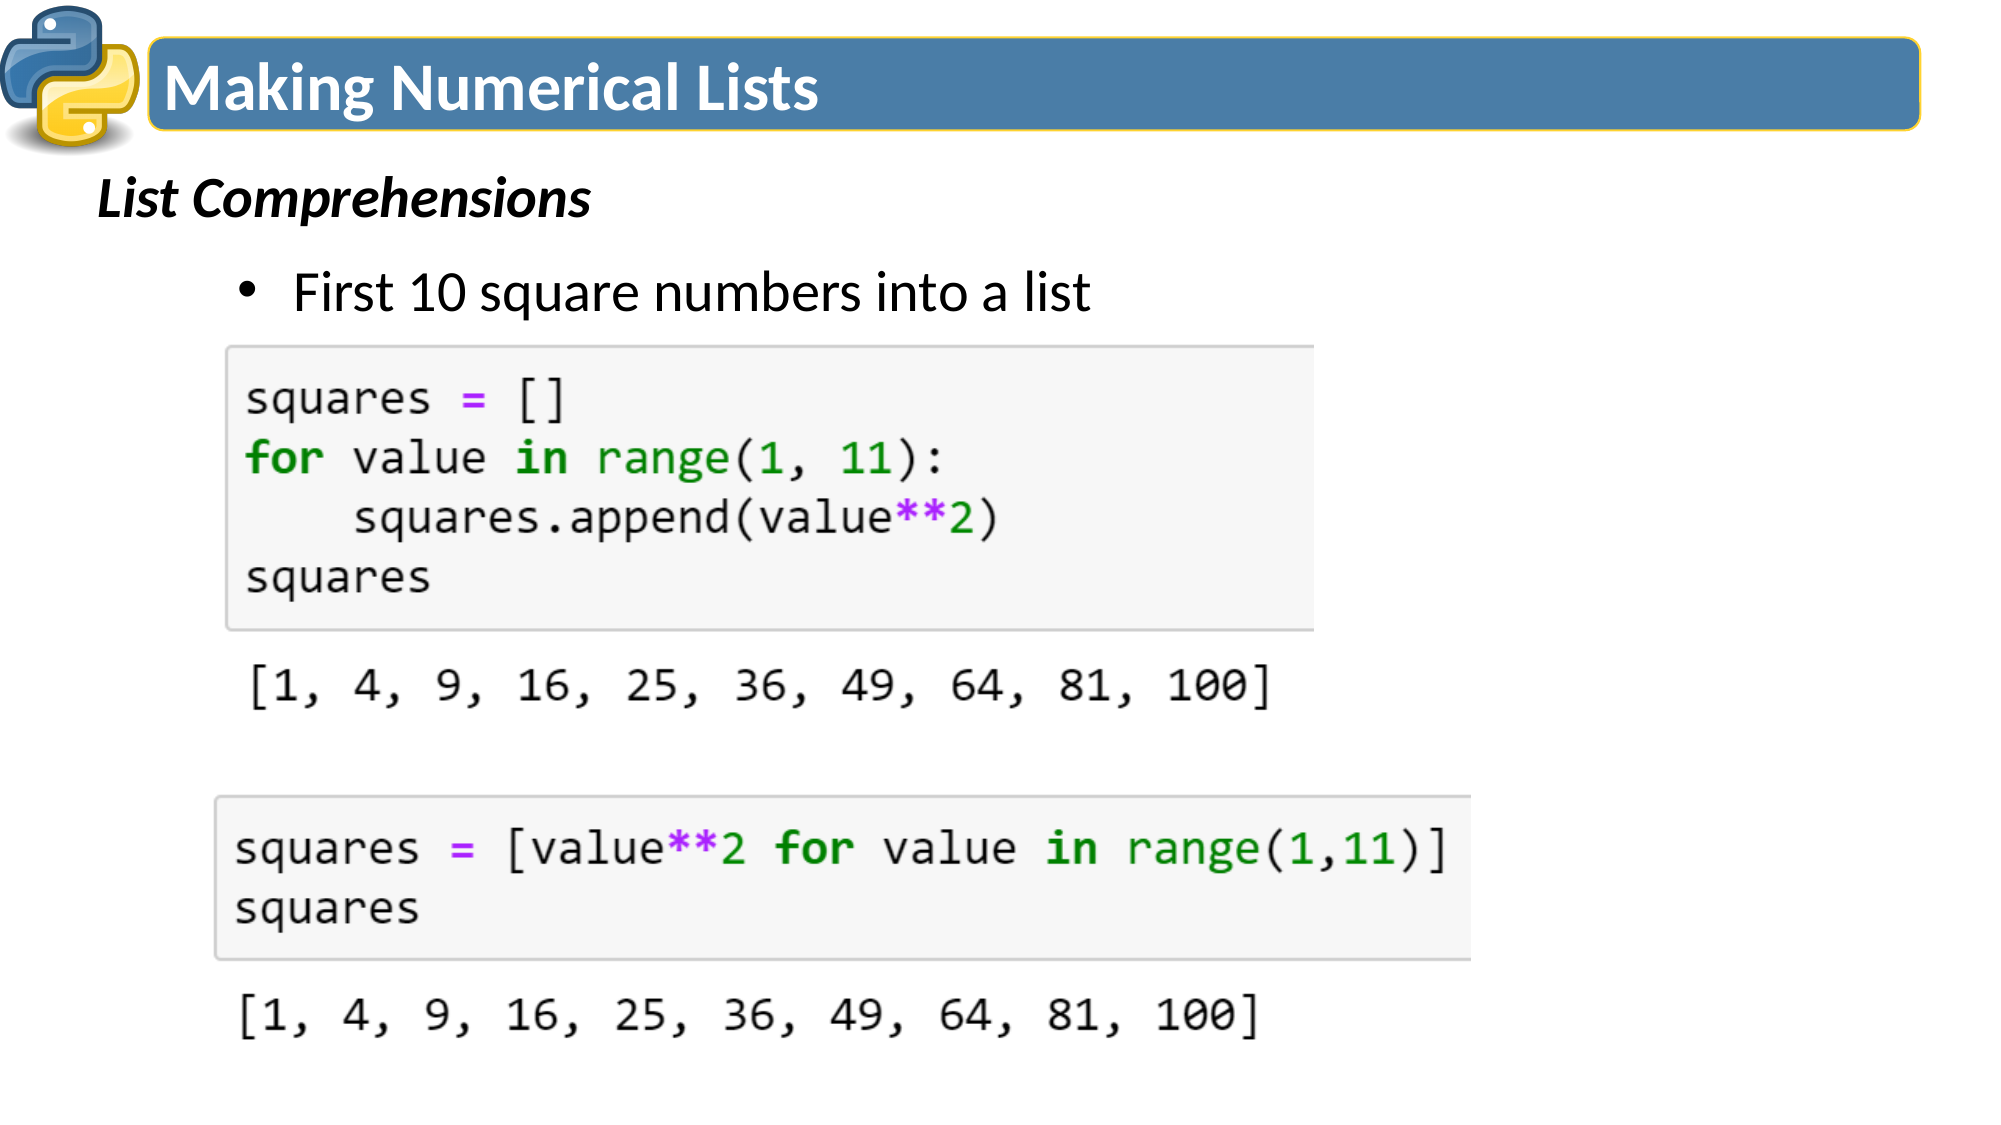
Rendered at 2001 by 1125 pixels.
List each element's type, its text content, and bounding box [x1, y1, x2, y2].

picture [211, 792, 1471, 1071]
text_box List Comprehensions [83, 151, 1175, 237]
picture [219, 342, 1314, 743]
picture [0, 2, 149, 160]
text_box First 10 square numbers into a list [222, 245, 1228, 331]
title Making Numerical Lists [148, 43, 1932, 133]
